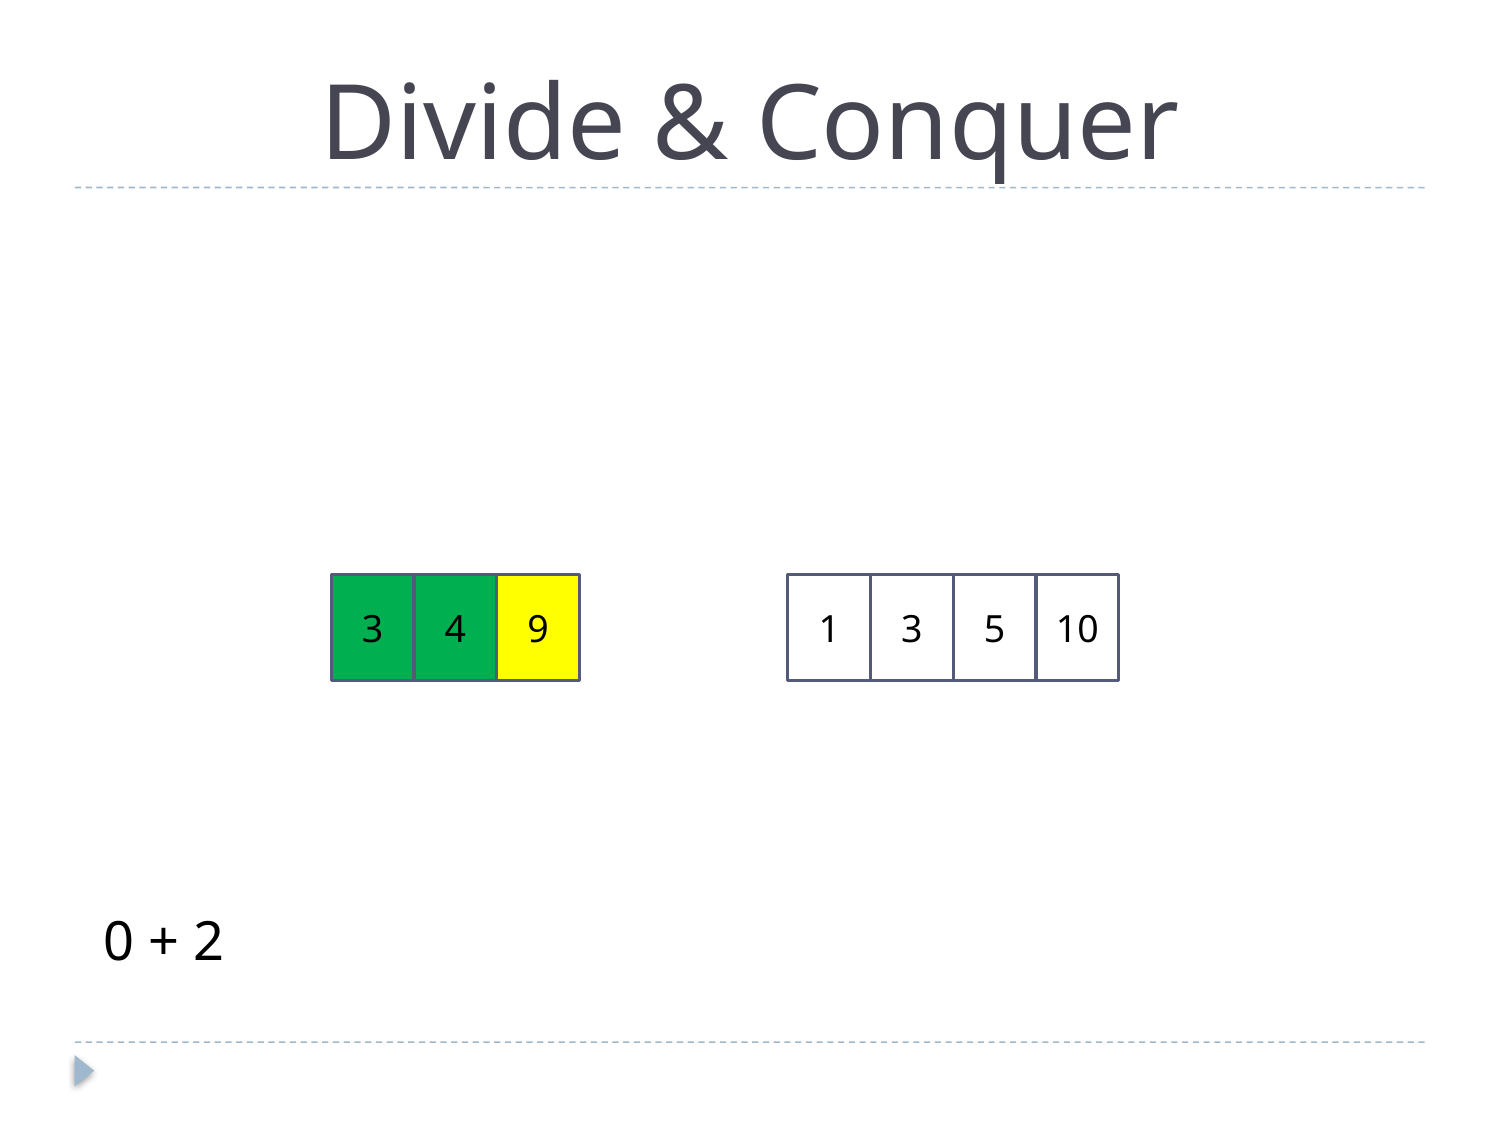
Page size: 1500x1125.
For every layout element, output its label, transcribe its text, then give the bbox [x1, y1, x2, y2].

text_box 5 [952, 573, 1034, 682]
text_box 3 [330, 573, 412, 682]
text_box 9 [498, 573, 581, 682]
text_box 4 [412, 573, 498, 682]
text_box 3 [869, 573, 952, 682]
text_box 1 [786, 573, 869, 682]
title Divide & Conquer [75, 24, 1425, 188]
list 0 + 2 [75, 200, 1425, 1010]
text_box 10 [1034, 573, 1120, 682]
